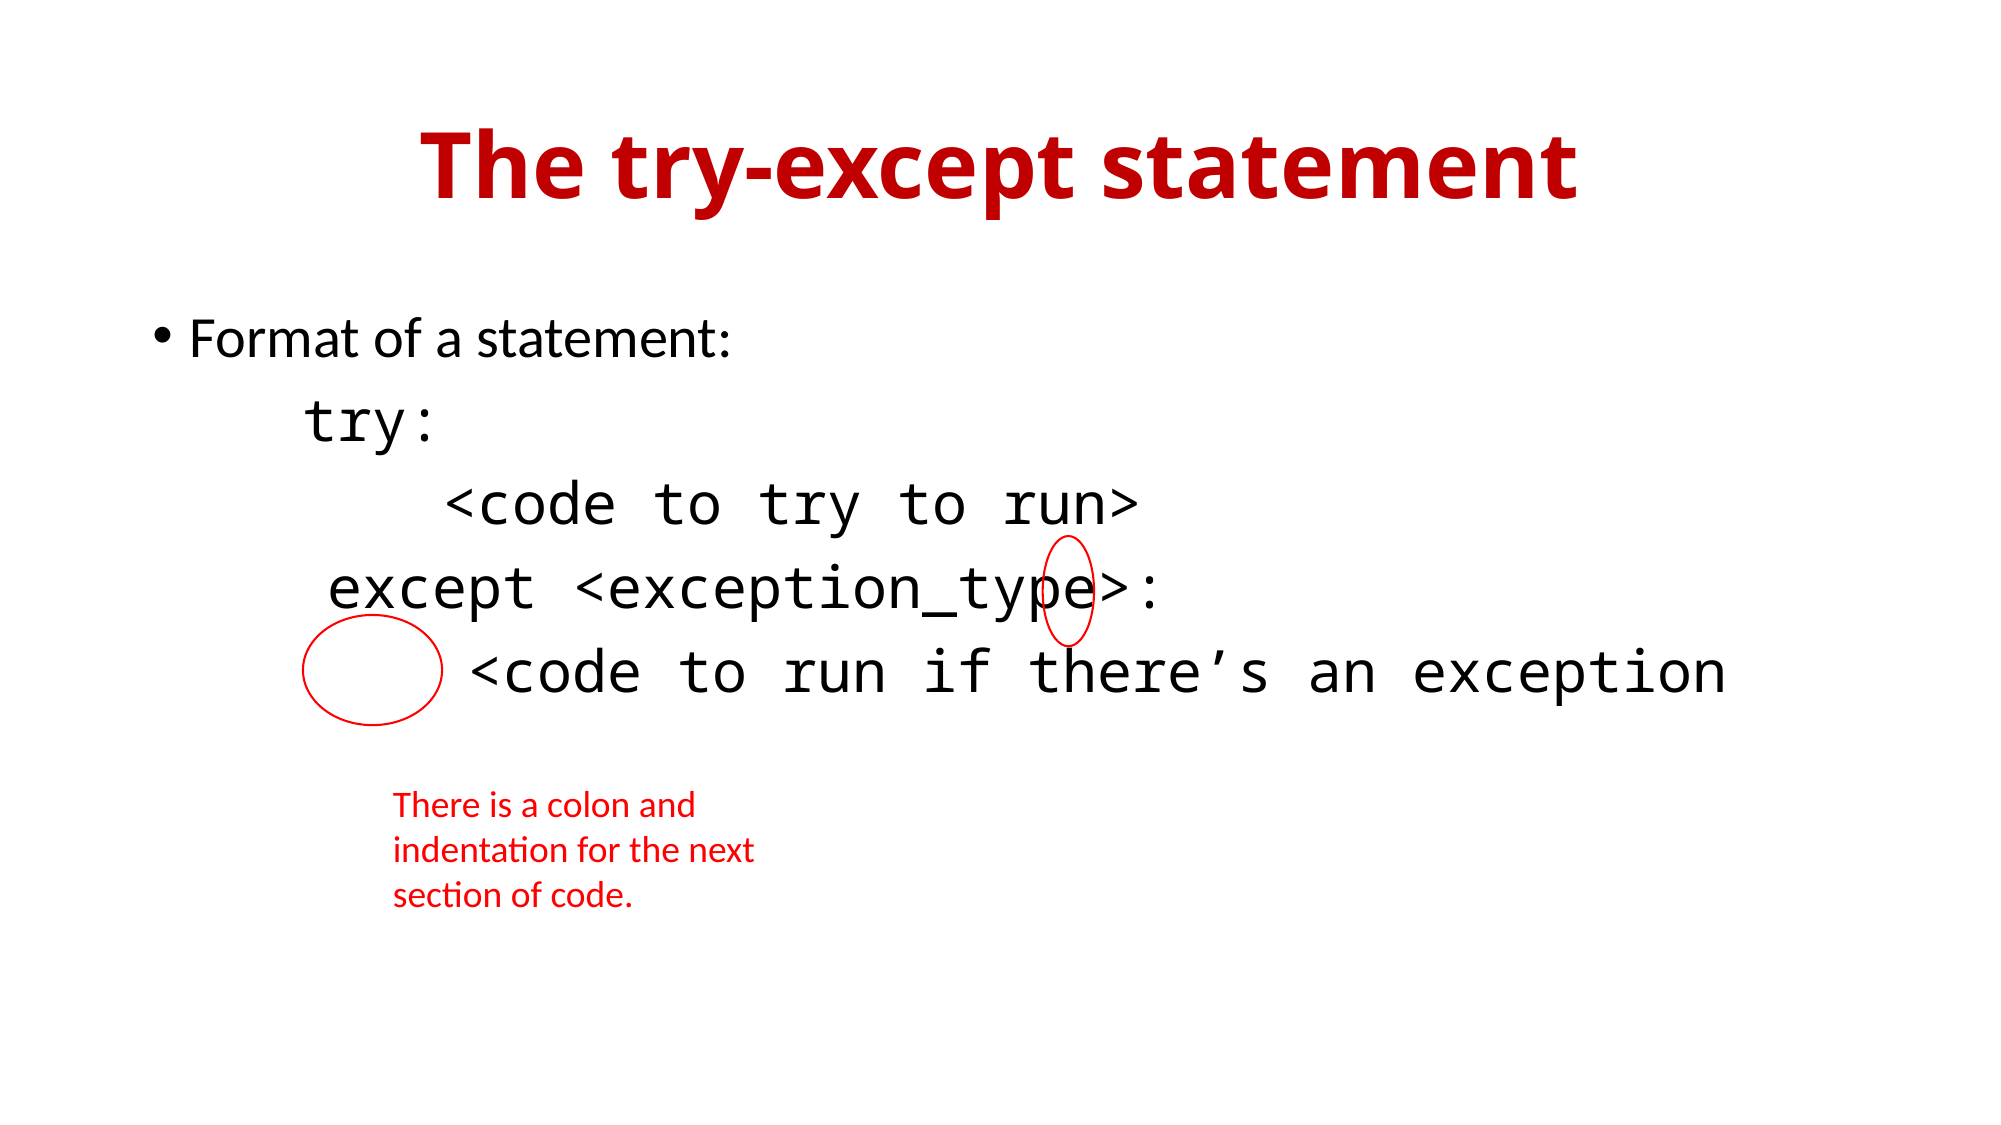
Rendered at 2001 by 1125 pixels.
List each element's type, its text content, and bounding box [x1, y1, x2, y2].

title The try-except statement [137, 59, 1863, 278]
list Format of a statement: try: <code to try to run> except <exception_type>: <code to run if there’s an exception [137, 299, 1863, 1014]
text_box There is a colon and indentation for the next section of code. [378, 772, 816, 923]
text_box [301, 613, 444, 727]
text_box [1041, 535, 1096, 648]
